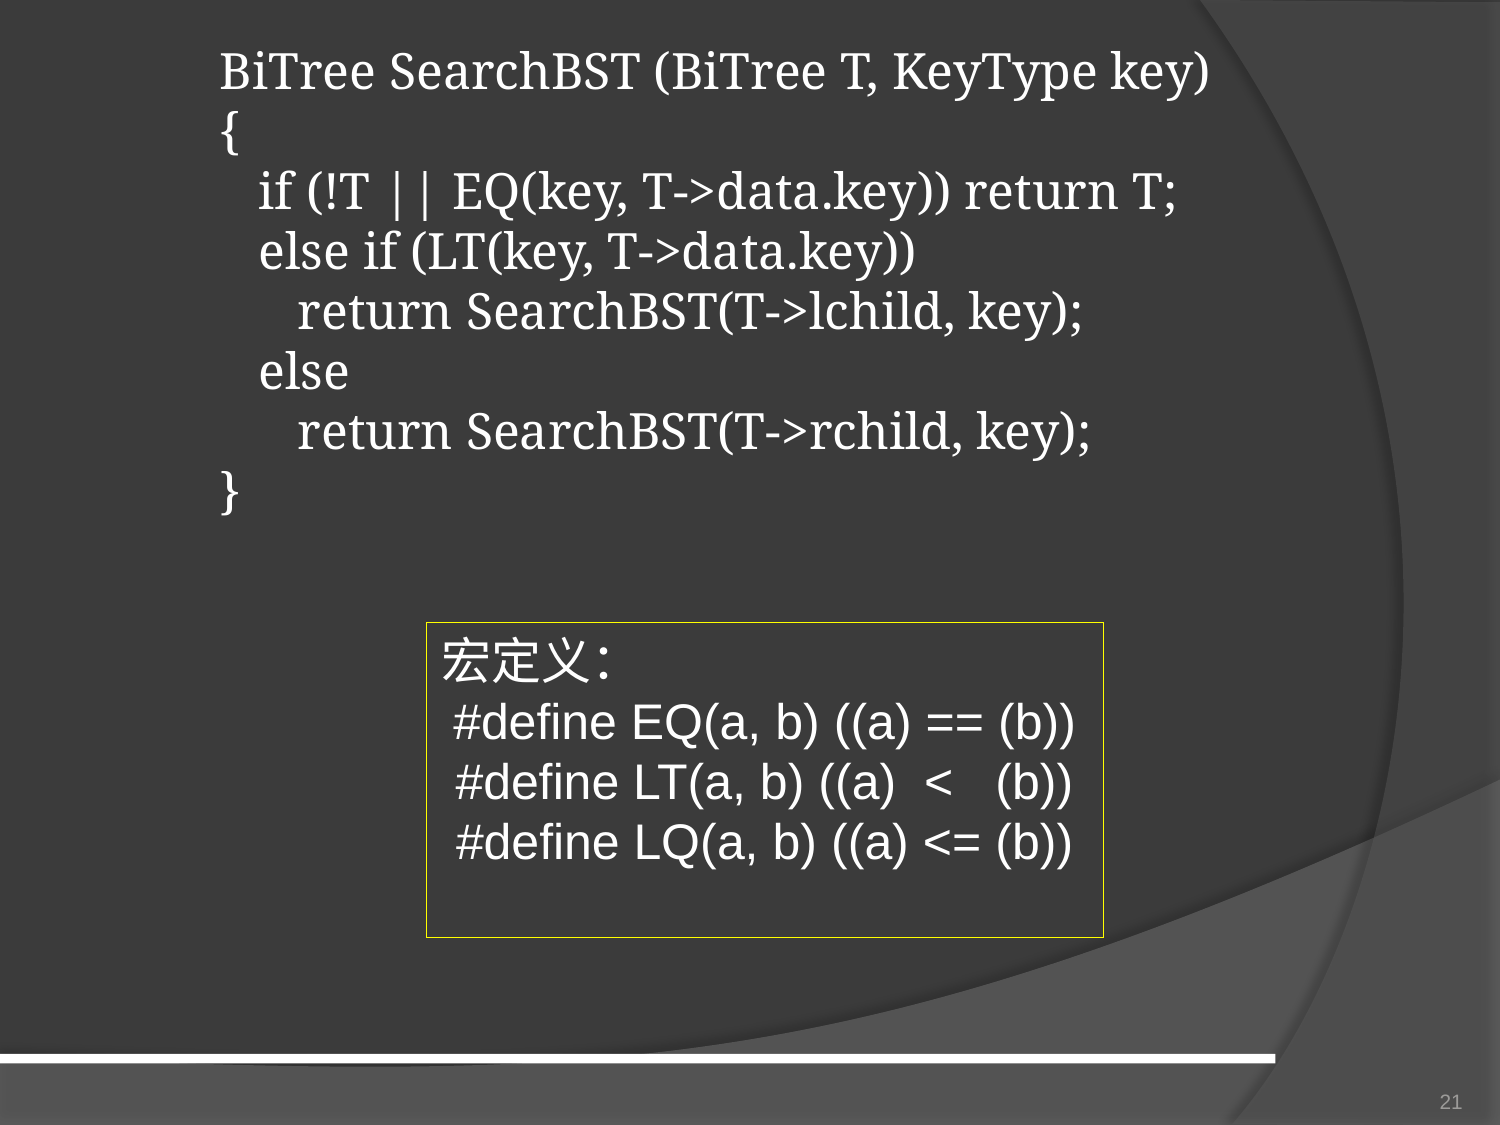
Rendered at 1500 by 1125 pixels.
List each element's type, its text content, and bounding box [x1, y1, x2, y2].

text_box BiTree SearchBST (BiTree T, KeyType key) { if (!T || EQ(key, T->data.key)) return T; else if (LT(key, T->data.key)) return SearchBST(T->lchild, key); else return SearchBST(T->rchild, key); } [204, 31, 1231, 527]
text_box 宏定义： #define EQ(a, b) ((a) == (b)) #define LT(a, b) ((a) < (b)) #define LQ(a, b) ((a) <= (b)) [426, 622, 1104, 938]
slide_number 21 [1337, 1053, 1463, 1114]
